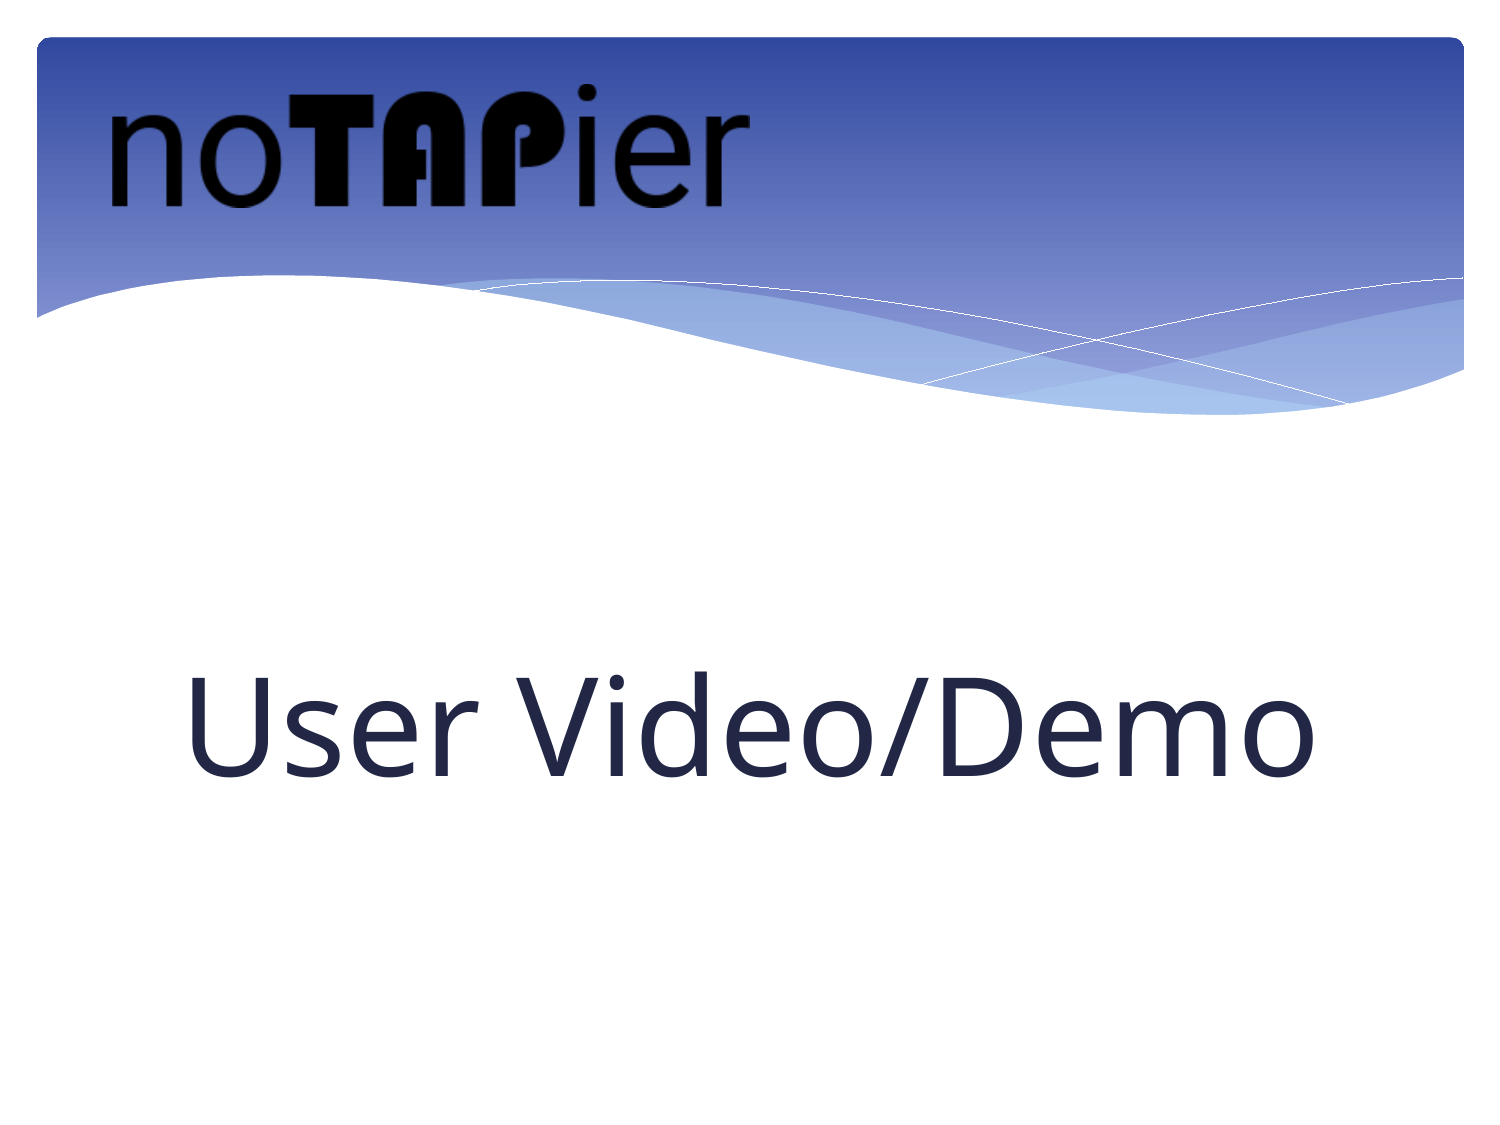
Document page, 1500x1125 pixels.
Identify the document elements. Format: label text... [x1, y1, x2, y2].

picture [112, 84, 751, 208]
list User Video/Demo [143, 438, 1359, 1005]
